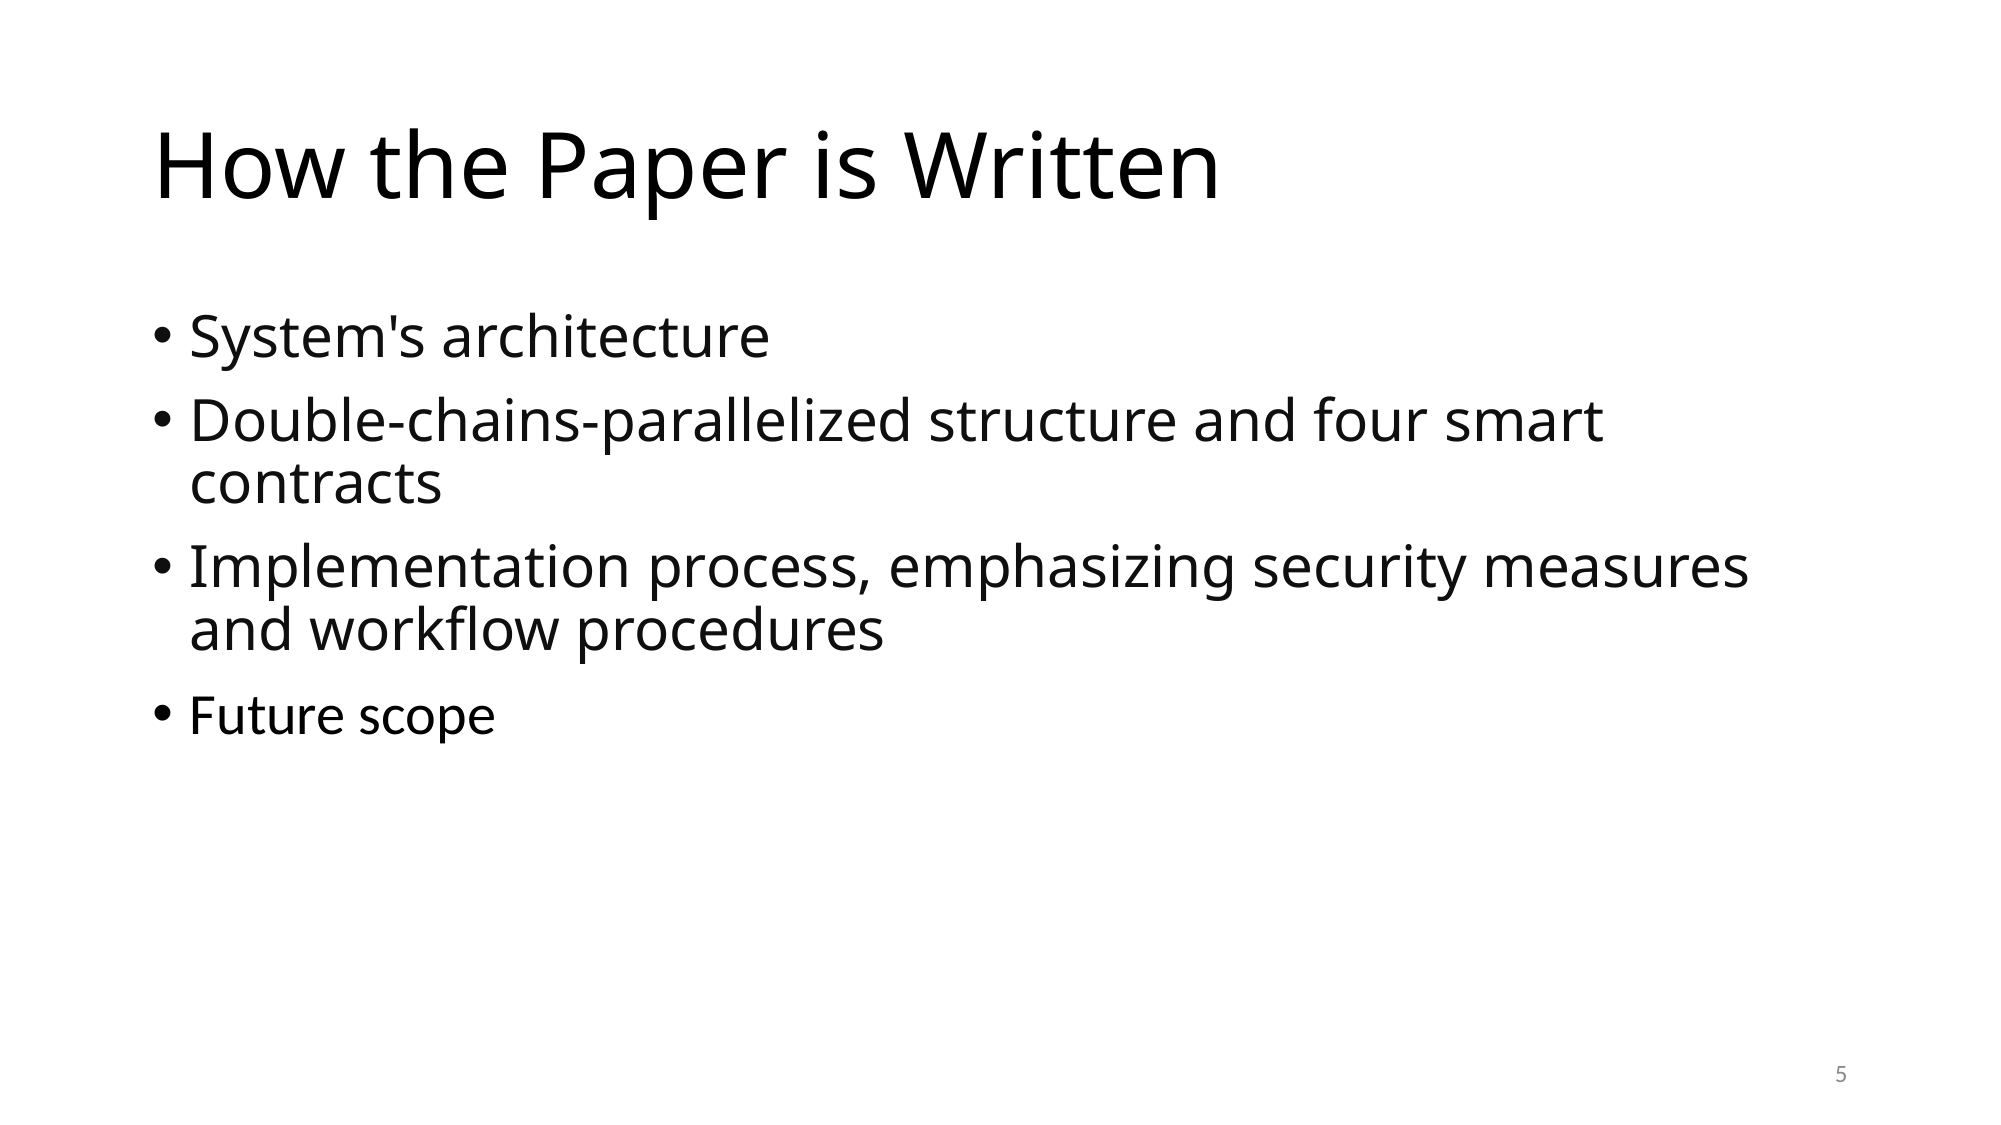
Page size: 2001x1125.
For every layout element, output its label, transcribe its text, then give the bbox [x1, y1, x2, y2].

list System's architecture Double-chains-parallelized structure and four smart contracts Implementation process, emphasizing security measures and workflow procedures Future scope [137, 299, 1863, 1014]
title How the Paper is Written [137, 59, 1863, 278]
slide_number 5 [1412, 1042, 1863, 1103]
